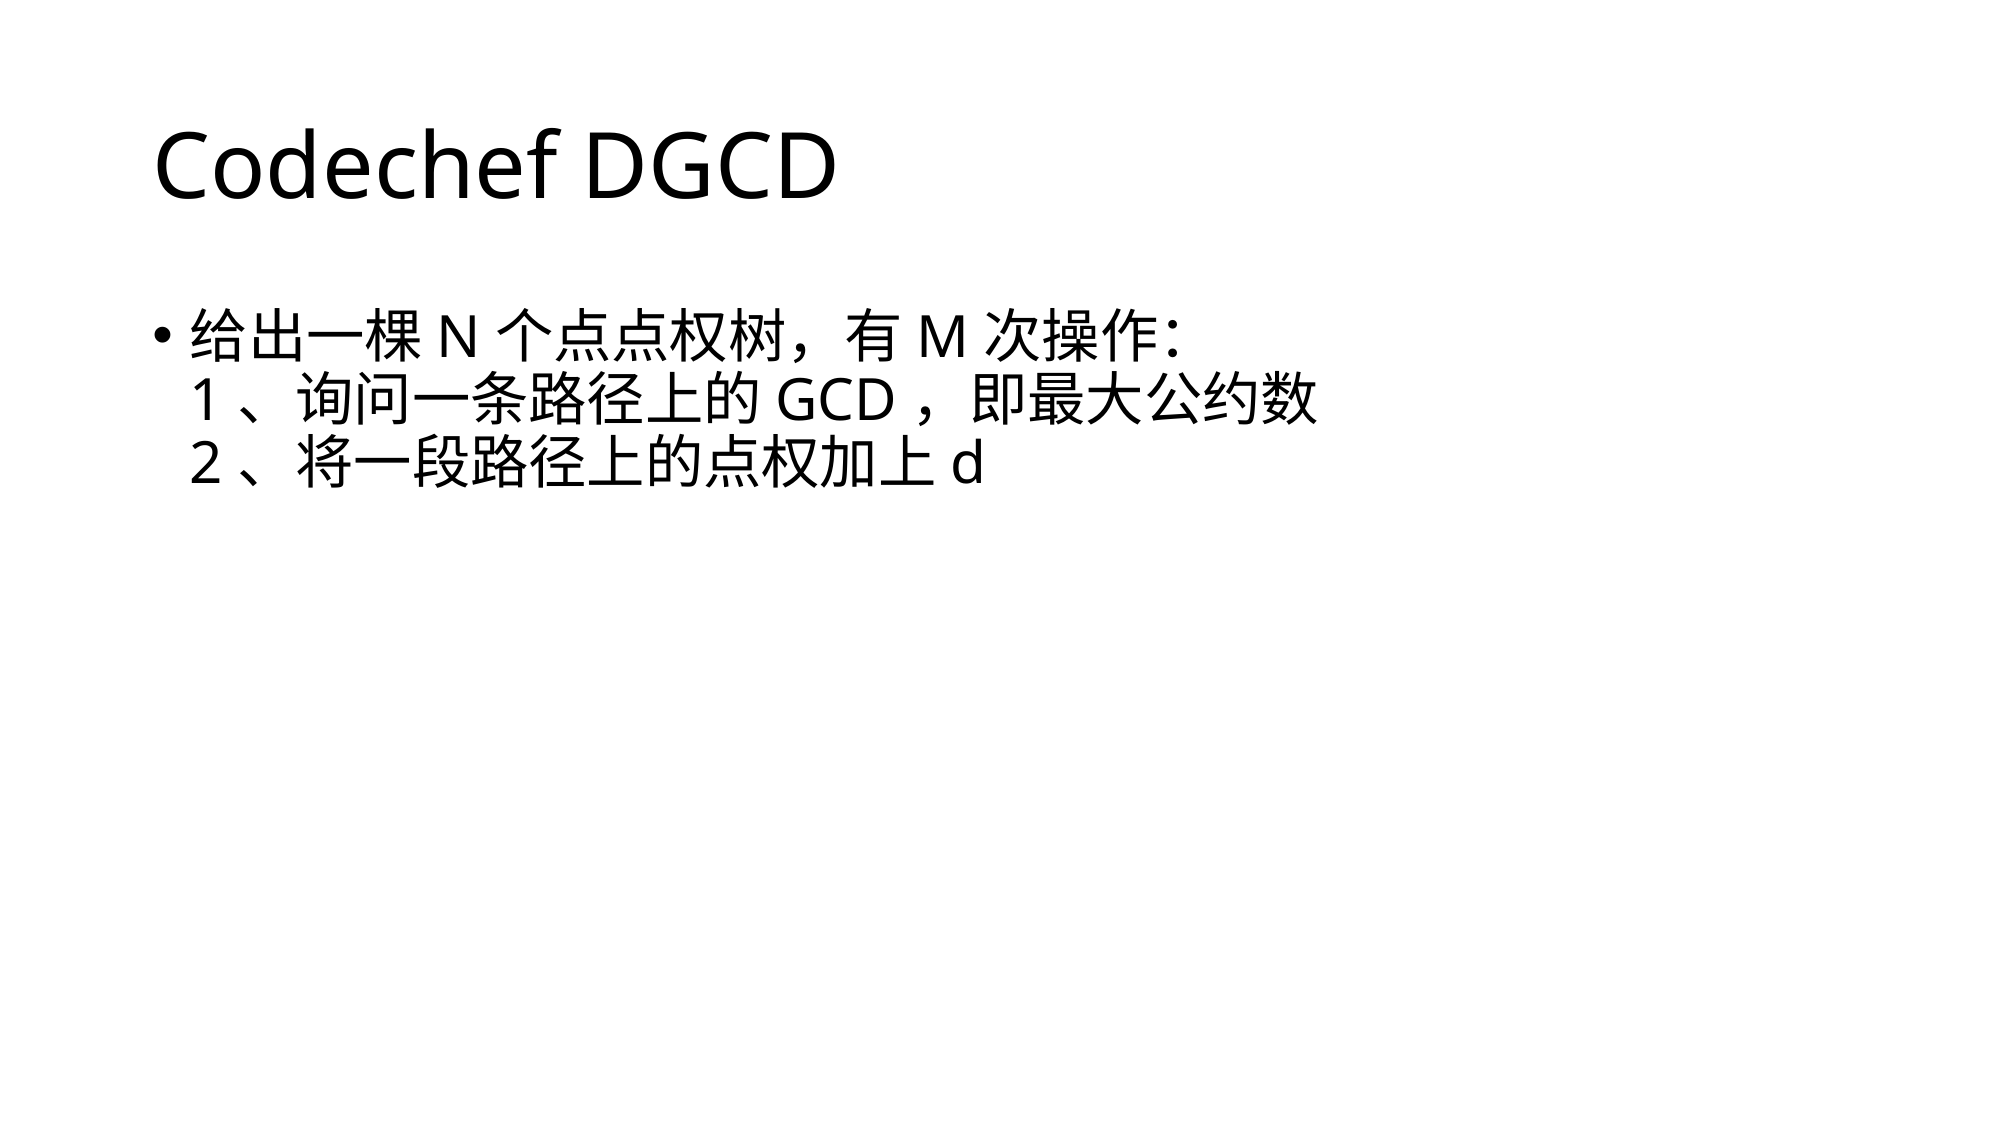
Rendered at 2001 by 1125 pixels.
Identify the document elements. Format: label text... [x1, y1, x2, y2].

title Codechef DGCD [137, 59, 1863, 278]
list 给出一棵N个点点权树，有M次操作： 1、询问一条路径上的GCD，即最大公约数 2、将一段路径上的点权加上d [137, 299, 1863, 1014]
